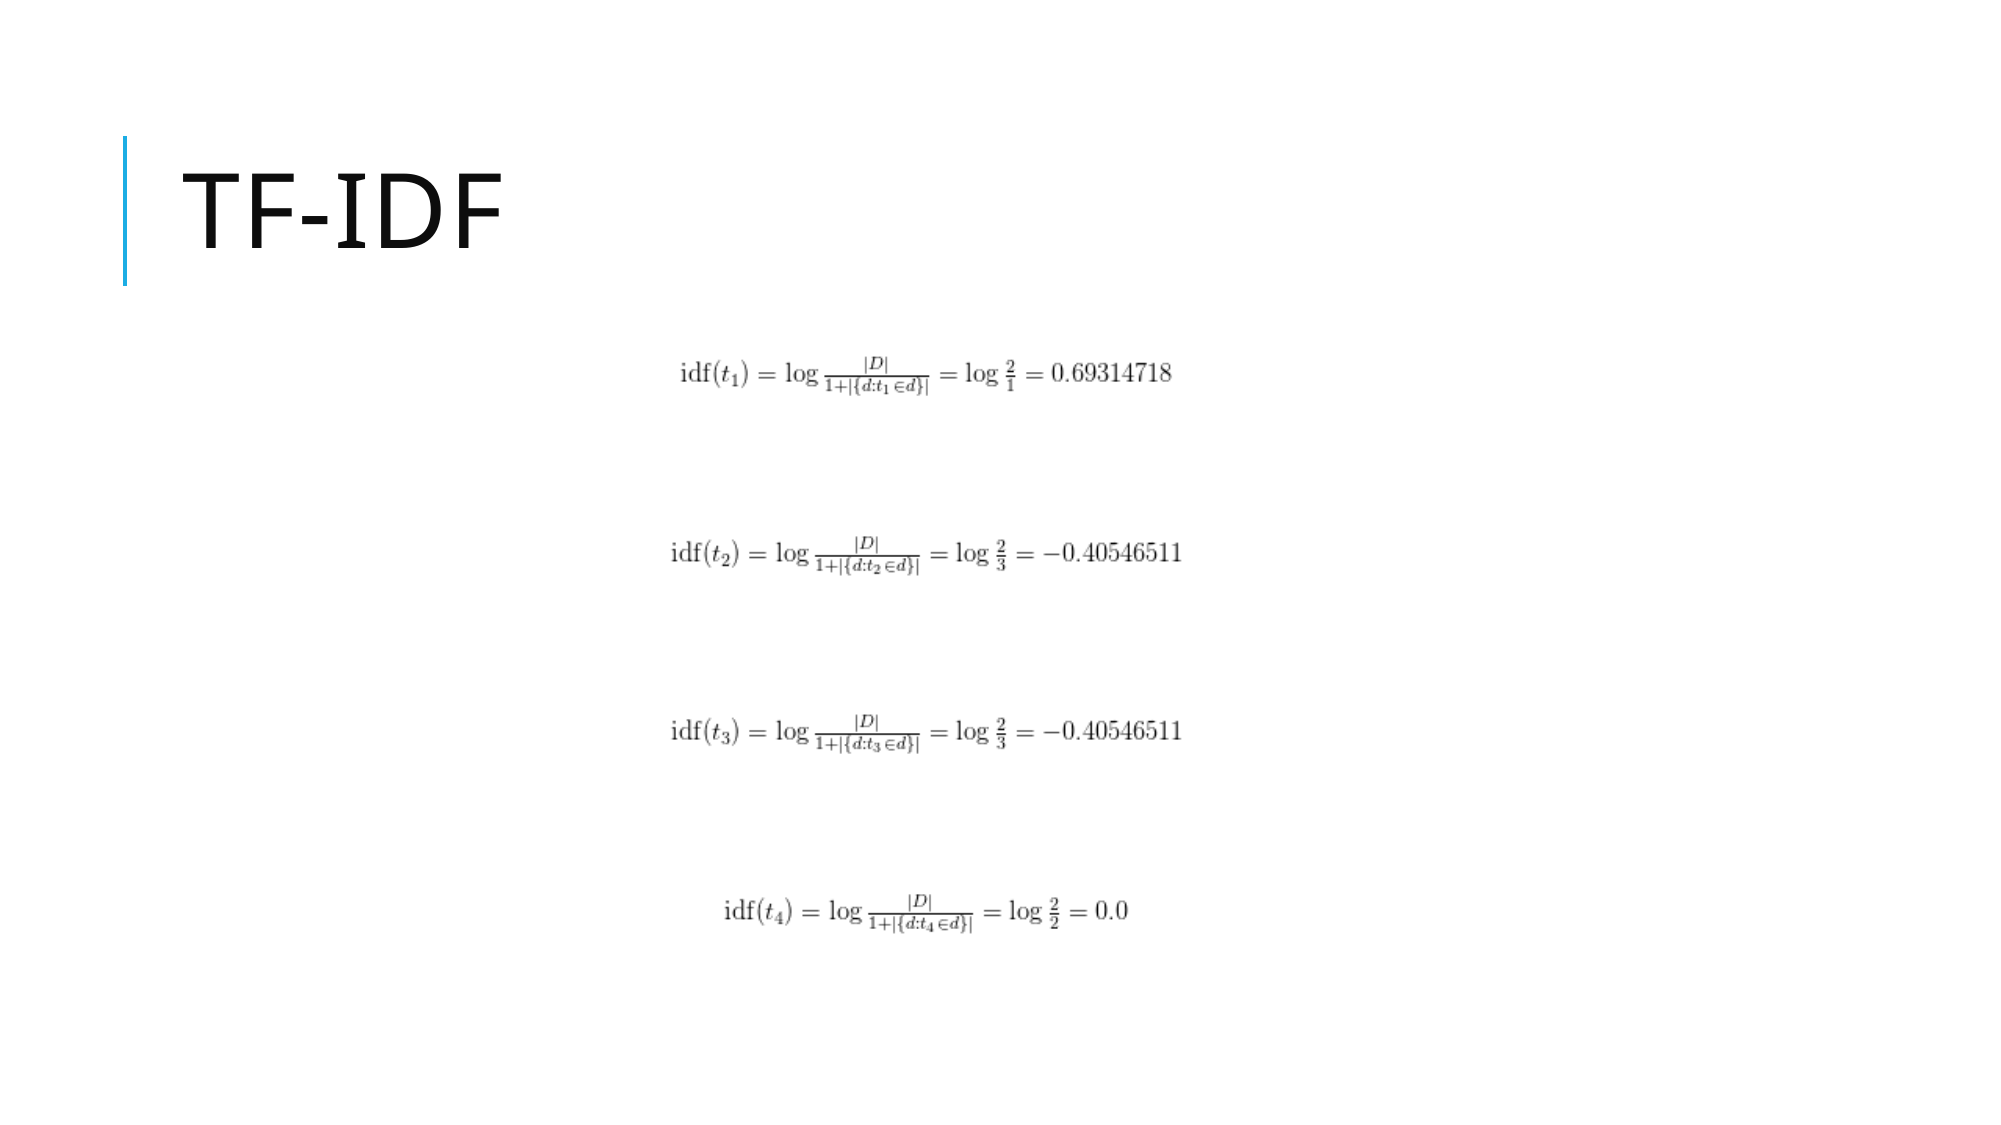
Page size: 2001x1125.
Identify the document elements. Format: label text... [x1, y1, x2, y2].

picture [640, 345, 1231, 955]
title Tf-idf [168, 96, 1763, 342]
